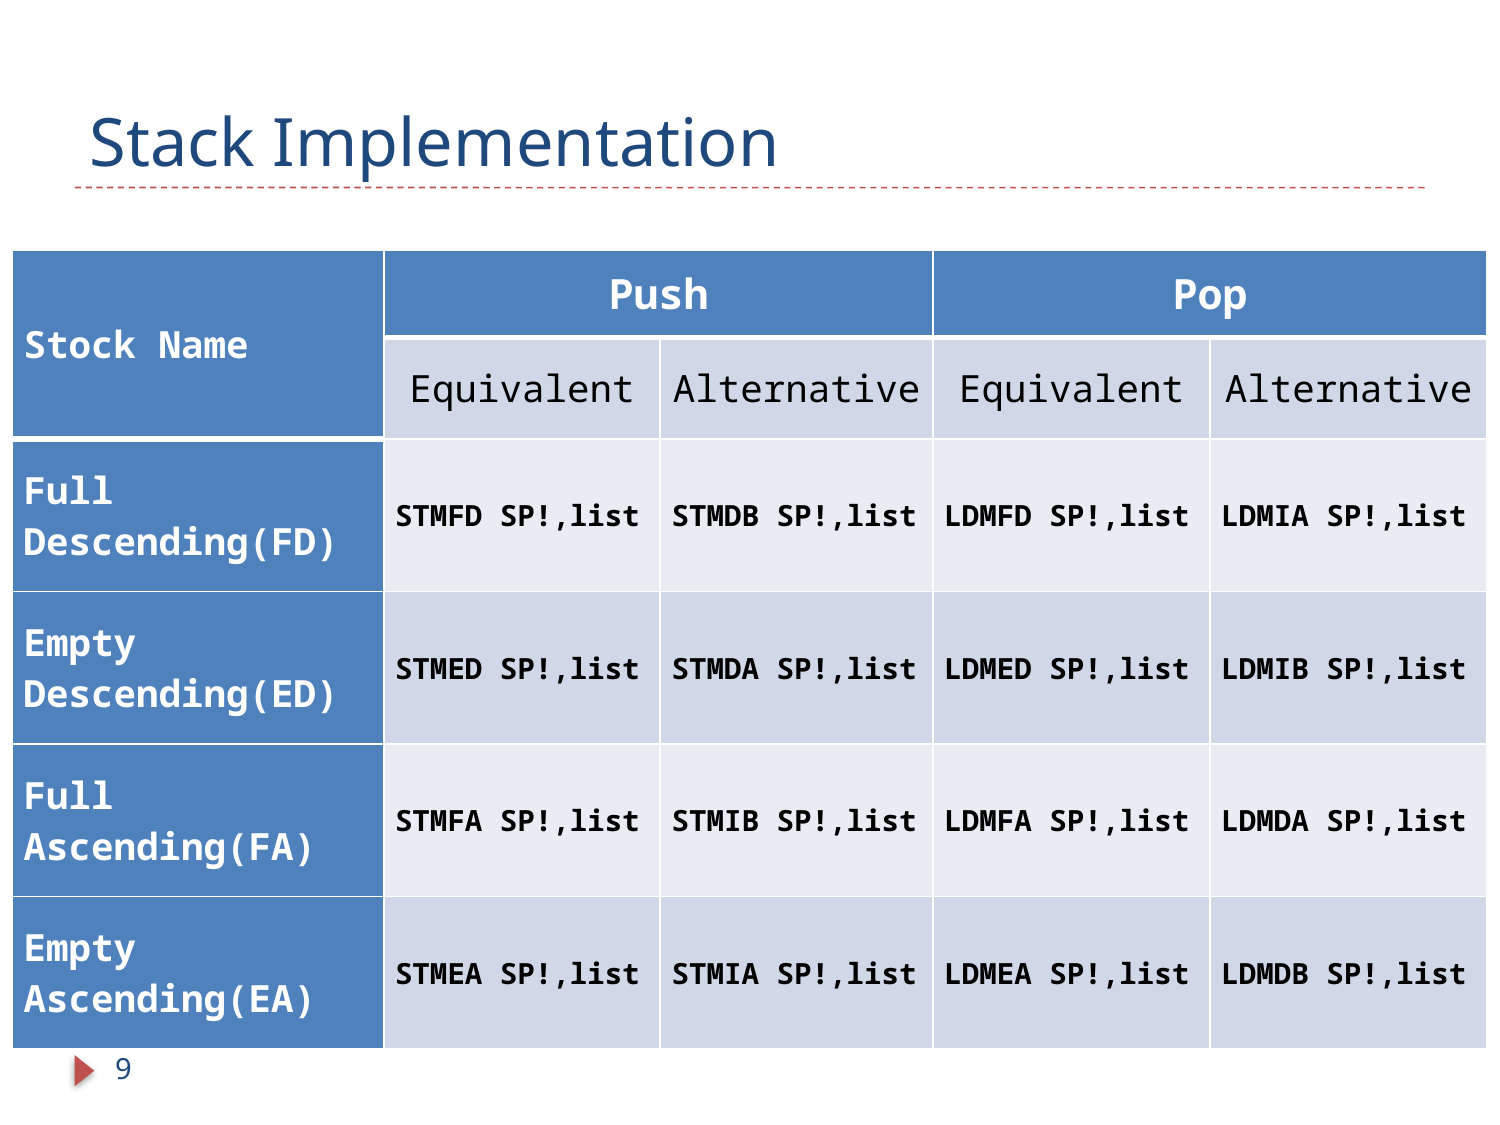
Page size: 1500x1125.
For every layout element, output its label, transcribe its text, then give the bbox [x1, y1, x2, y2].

title Stack Implementation [75, 24, 1425, 188]
table_cell LDMFA SP!,list [934, 745, 1209, 896]
table_cell LDMED SP!,list [934, 592, 1209, 743]
table_cell STMED SP!,list [385, 592, 659, 743]
table_cell STMIA SP!,list [661, 897, 932, 1048]
table_cell STMDA SP!,list [661, 592, 932, 743]
table_cell Equivalent [934, 340, 1209, 438]
table_cell LDMEA SP!,list [934, 897, 1209, 1048]
table_cell Alternative [1211, 340, 1486, 438]
table_cell Empty Ascending(EA) [13, 897, 383, 1048]
table_cell Empty Descending(ED) [13, 592, 383, 743]
table_cell Alternative [661, 340, 932, 438]
table_cell Full Descending(FD) [13, 442, 383, 591]
table_cell LDMFD SP!,list [934, 440, 1209, 591]
slide_number 9 [100, 1050, 426, 1103]
table_header Stock Name [13, 251, 383, 436]
table_cell LDMIB SP!,list [1211, 592, 1486, 743]
table_cell STMEA SP!,list [385, 897, 659, 1048]
table_cell STMFD SP!,list [385, 440, 659, 591]
table_cell LDMIA SP!,list [1211, 440, 1486, 591]
table_header Pop [934, 251, 1486, 335]
table_cell STMIB SP!,list [661, 745, 932, 896]
table_cell Full Ascending(FA) [13, 745, 383, 896]
table_cell LDMDA SP!,list [1211, 745, 1486, 896]
table_cell LDMDB SP!,list [1211, 897, 1486, 1048]
table_cell Equivalent [385, 340, 659, 438]
table_cell STMDB SP!,list [661, 440, 932, 591]
table_header Push [385, 251, 932, 335]
table_cell STMFA SP!,list [385, 745, 659, 896]
